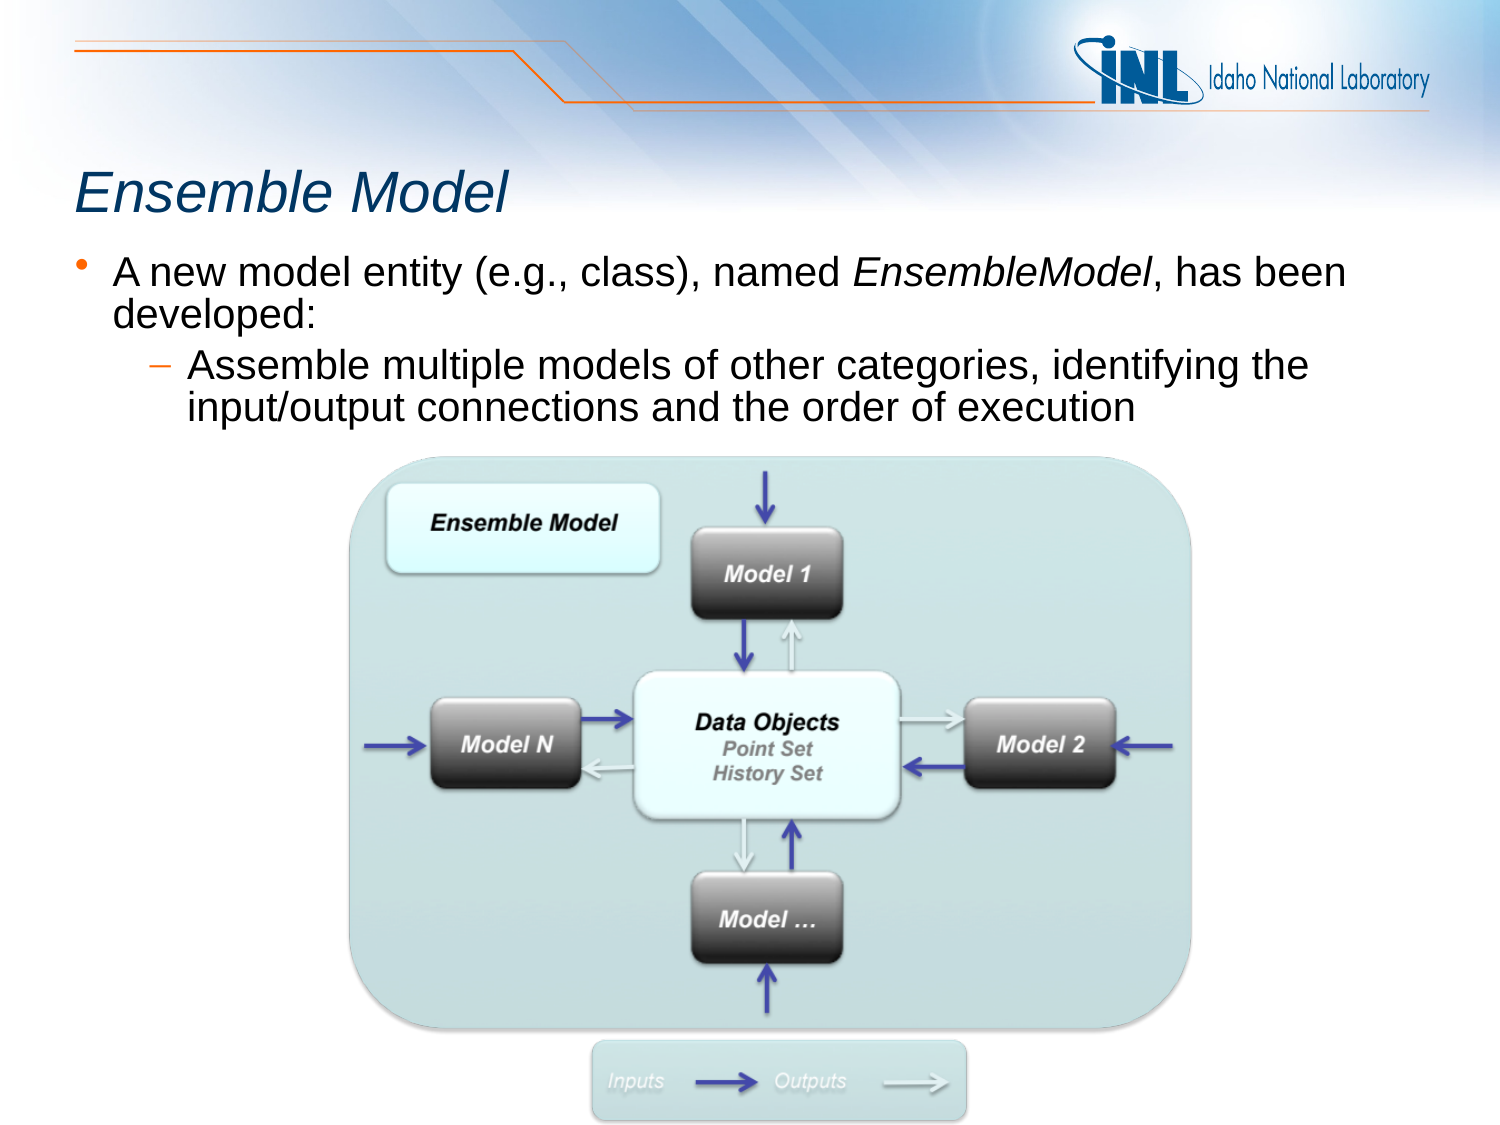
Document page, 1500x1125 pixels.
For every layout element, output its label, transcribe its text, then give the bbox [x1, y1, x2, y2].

title Ensemble Model [74, 164, 1426, 227]
picture [0, 0, 1500, 1125]
list A new model entity (e.g., class), named EnsembleModel, has been developed: Assemble multiple models of other categories, identifying the input/output connections and the order of execution [74, 251, 1477, 549]
